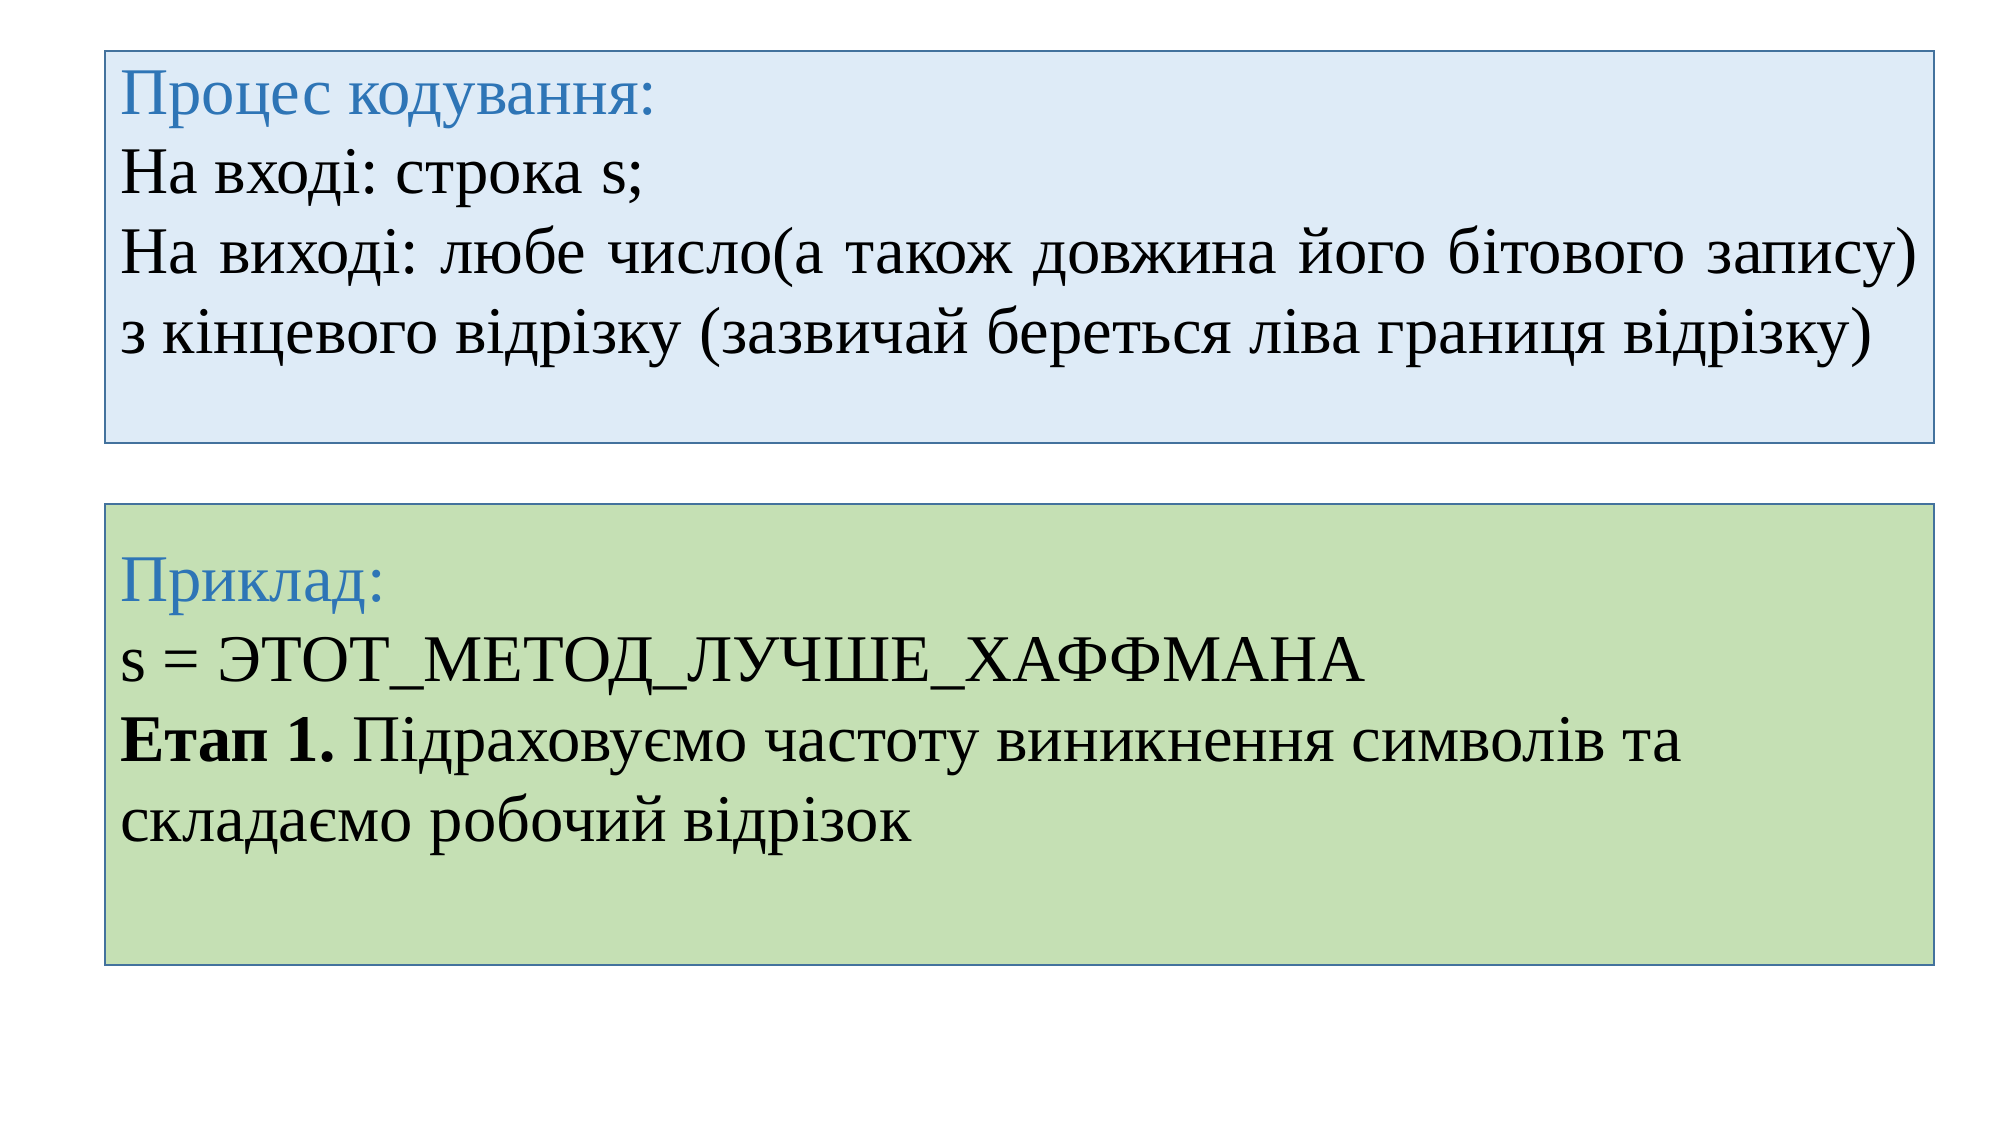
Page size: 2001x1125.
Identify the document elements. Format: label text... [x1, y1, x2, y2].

text_box Процес кодування: На вході: строка s; На виході: любе число(а також довжина його бітового запису) з кінцевого відрізку (зазвичай береться ліва границя відрізку) [104, 50, 1935, 444]
text_box Приклад: s = ЭТОТ_МЕТОД_ЛУЧШЕ_ХАФФМАНА Етап 1. Підраховуємо частоту виникнення символів та складаємо робочий відрізок [104, 503, 1935, 966]
